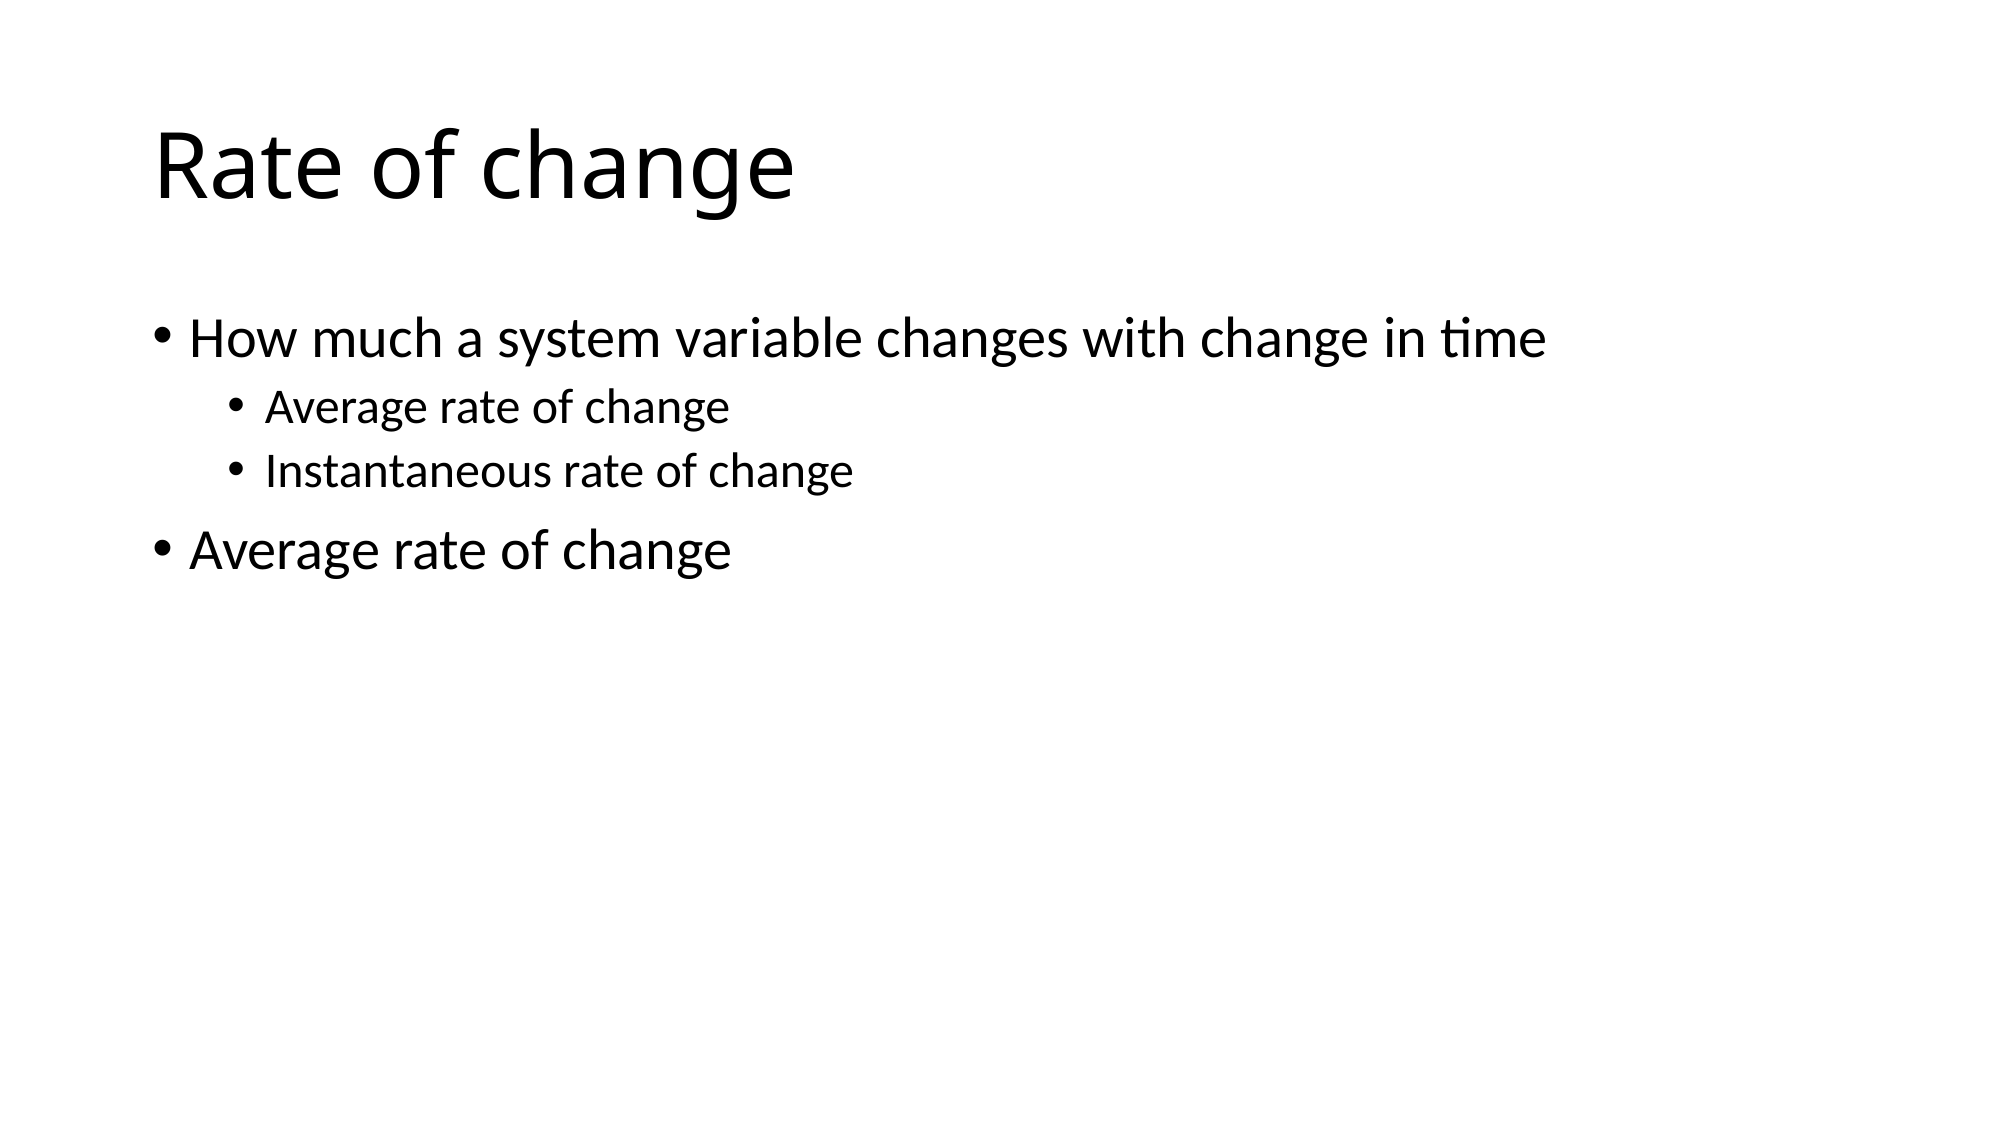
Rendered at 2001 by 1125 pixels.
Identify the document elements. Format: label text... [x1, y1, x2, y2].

text_box Rate of change [137, 59, 1863, 278]
text_box How much a system variable changes with change in time Average rate of change Instantaneous rate of change Average rate of change [137, 299, 1863, 1014]
